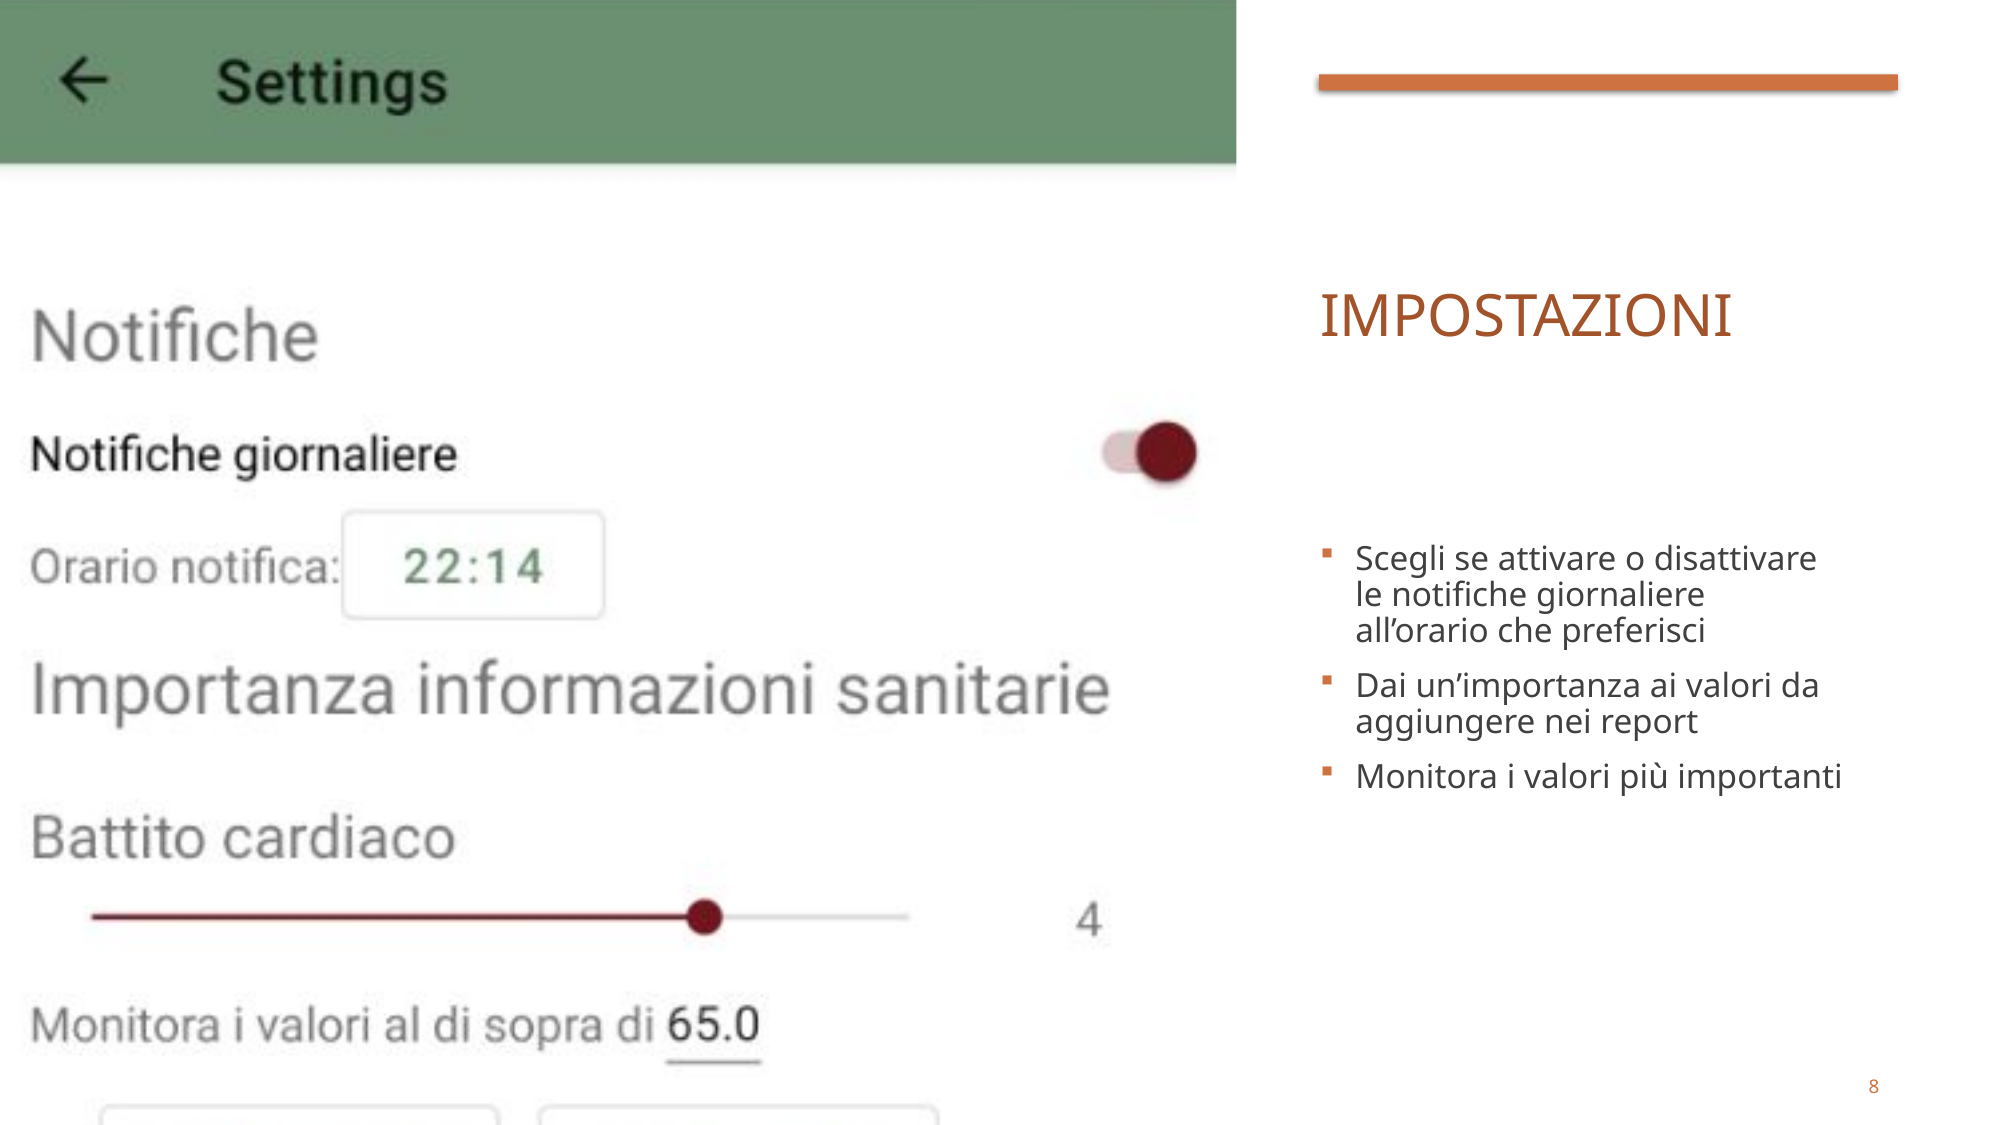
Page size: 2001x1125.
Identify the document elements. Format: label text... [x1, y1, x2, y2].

list Scegli se attivare o disattivare le notifiche giornaliere all’orario che preferisci Dai un’importanza ai valori da aggiungere nei report Monitora i valori più importanti [1305, 336, 1862, 1001]
slide_number 8 [1793, 1057, 1895, 1118]
title impostazioni [1305, 81, 1862, 336]
picture [0, 0, 1237, 1125]
